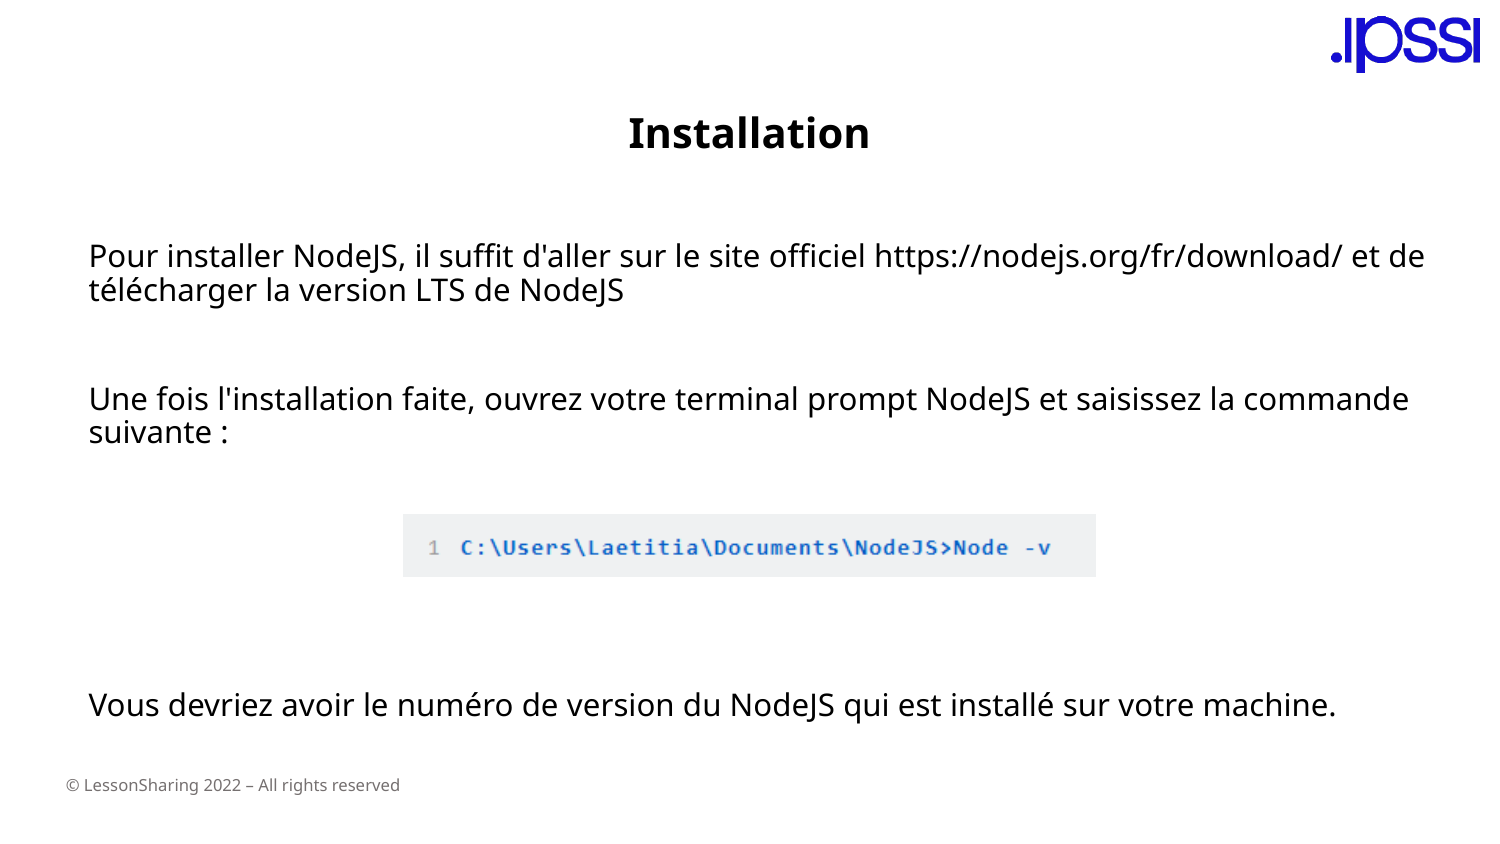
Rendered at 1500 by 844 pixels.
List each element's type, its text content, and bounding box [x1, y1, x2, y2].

picture [1331, 16, 1480, 73]
title Installation [51, 97, 1449, 192]
picture [403, 514, 1096, 577]
list Pour installer NodeJS, il suffit d'aller sur le site officiel https://nodejs.org/fr/download/ et de télécharger la version LTS de NodeJS Une fois l'installation faite, ouvrez votre terminal prompt NodeJS et saisissez la commande suivante : Vous devriez avoir le numéro de version du NodeJS qui est installé sur votre machine. [51, 201, 1449, 762]
